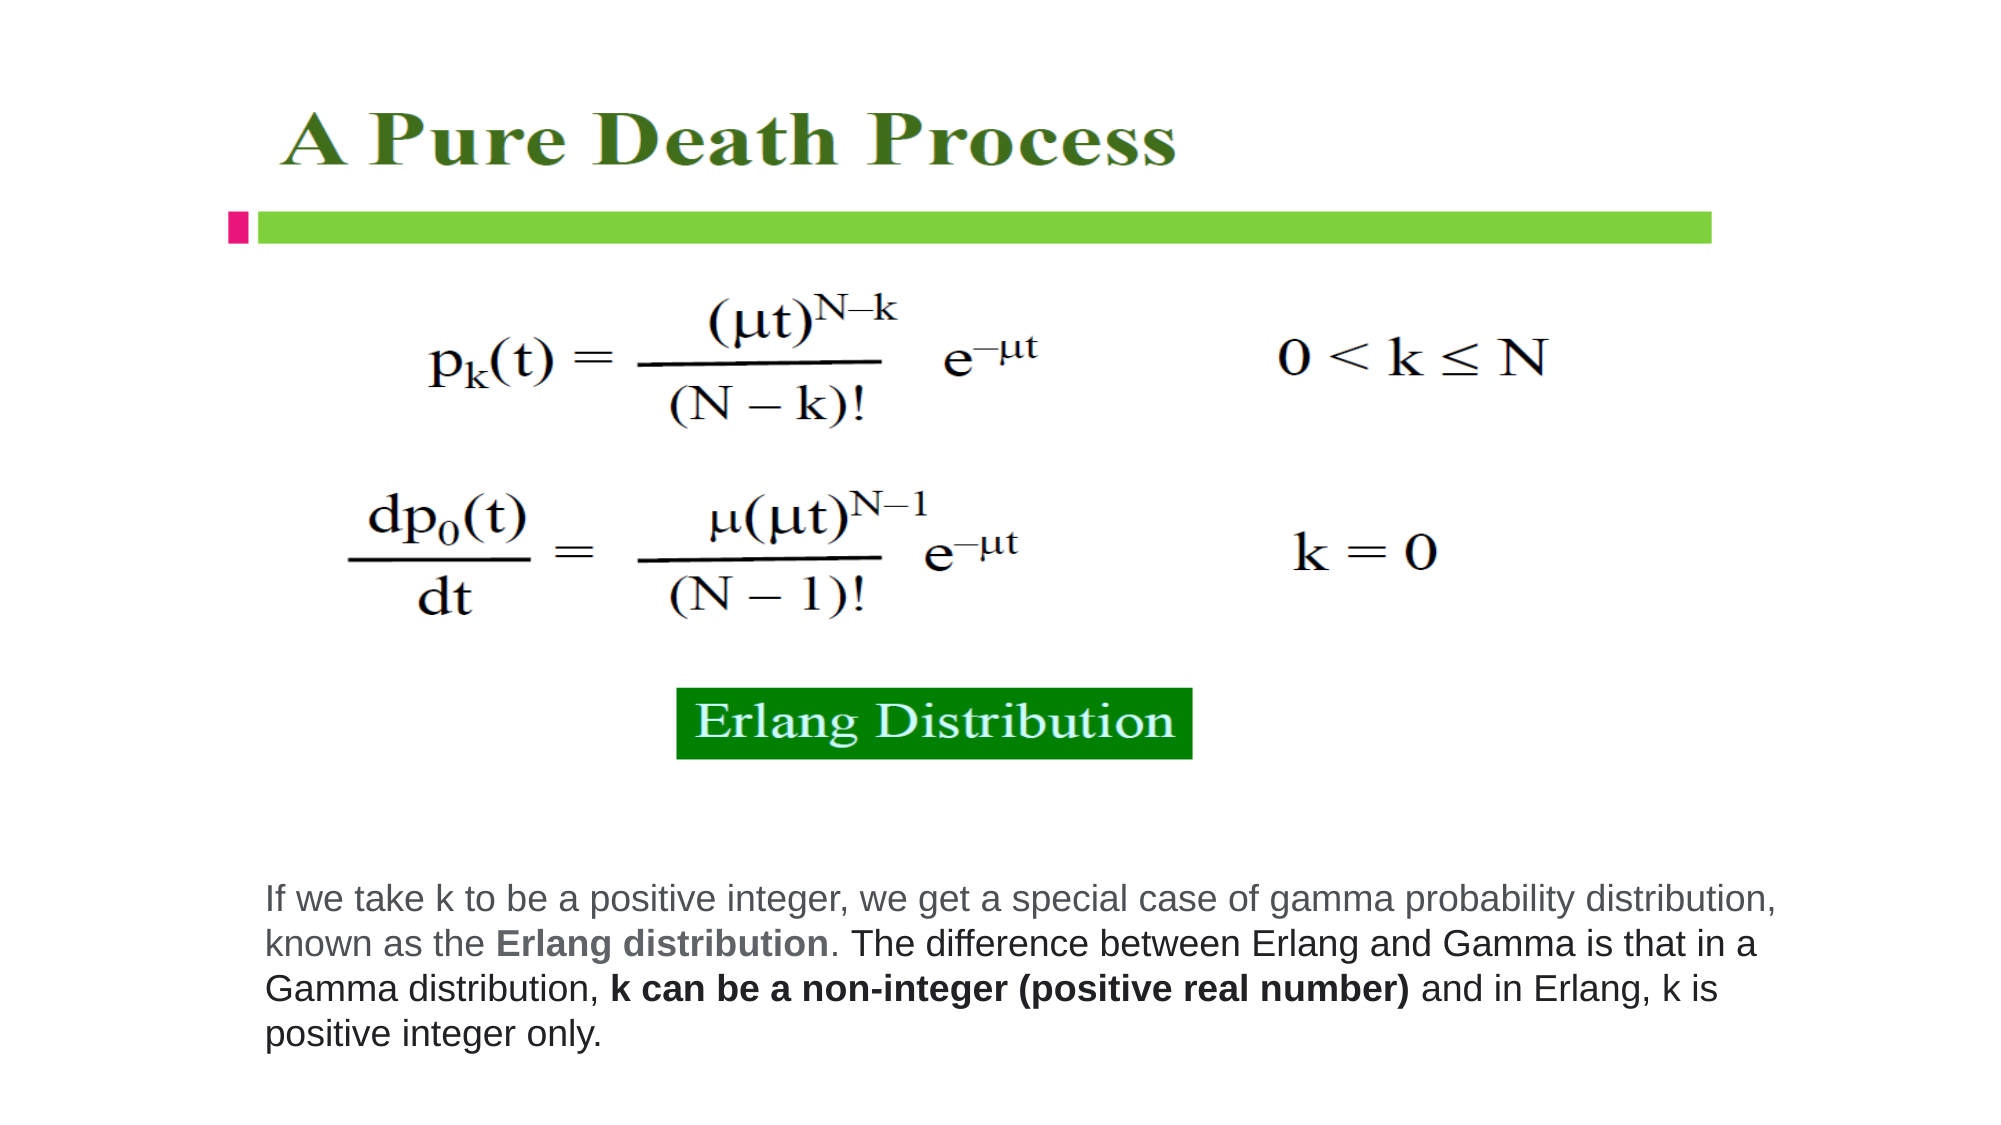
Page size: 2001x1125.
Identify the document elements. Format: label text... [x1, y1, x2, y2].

picture [228, 81, 1712, 812]
text_box If we take k to be a positive integer, we get a special case of gamma probability distribution, known as the Erlang distribution. The difference between Erlang and Gamma is that in a Gamma distribution, k can be a non-integer (positive real number) and in Erlang, k is positive integer only. [249, 866, 1805, 1062]
